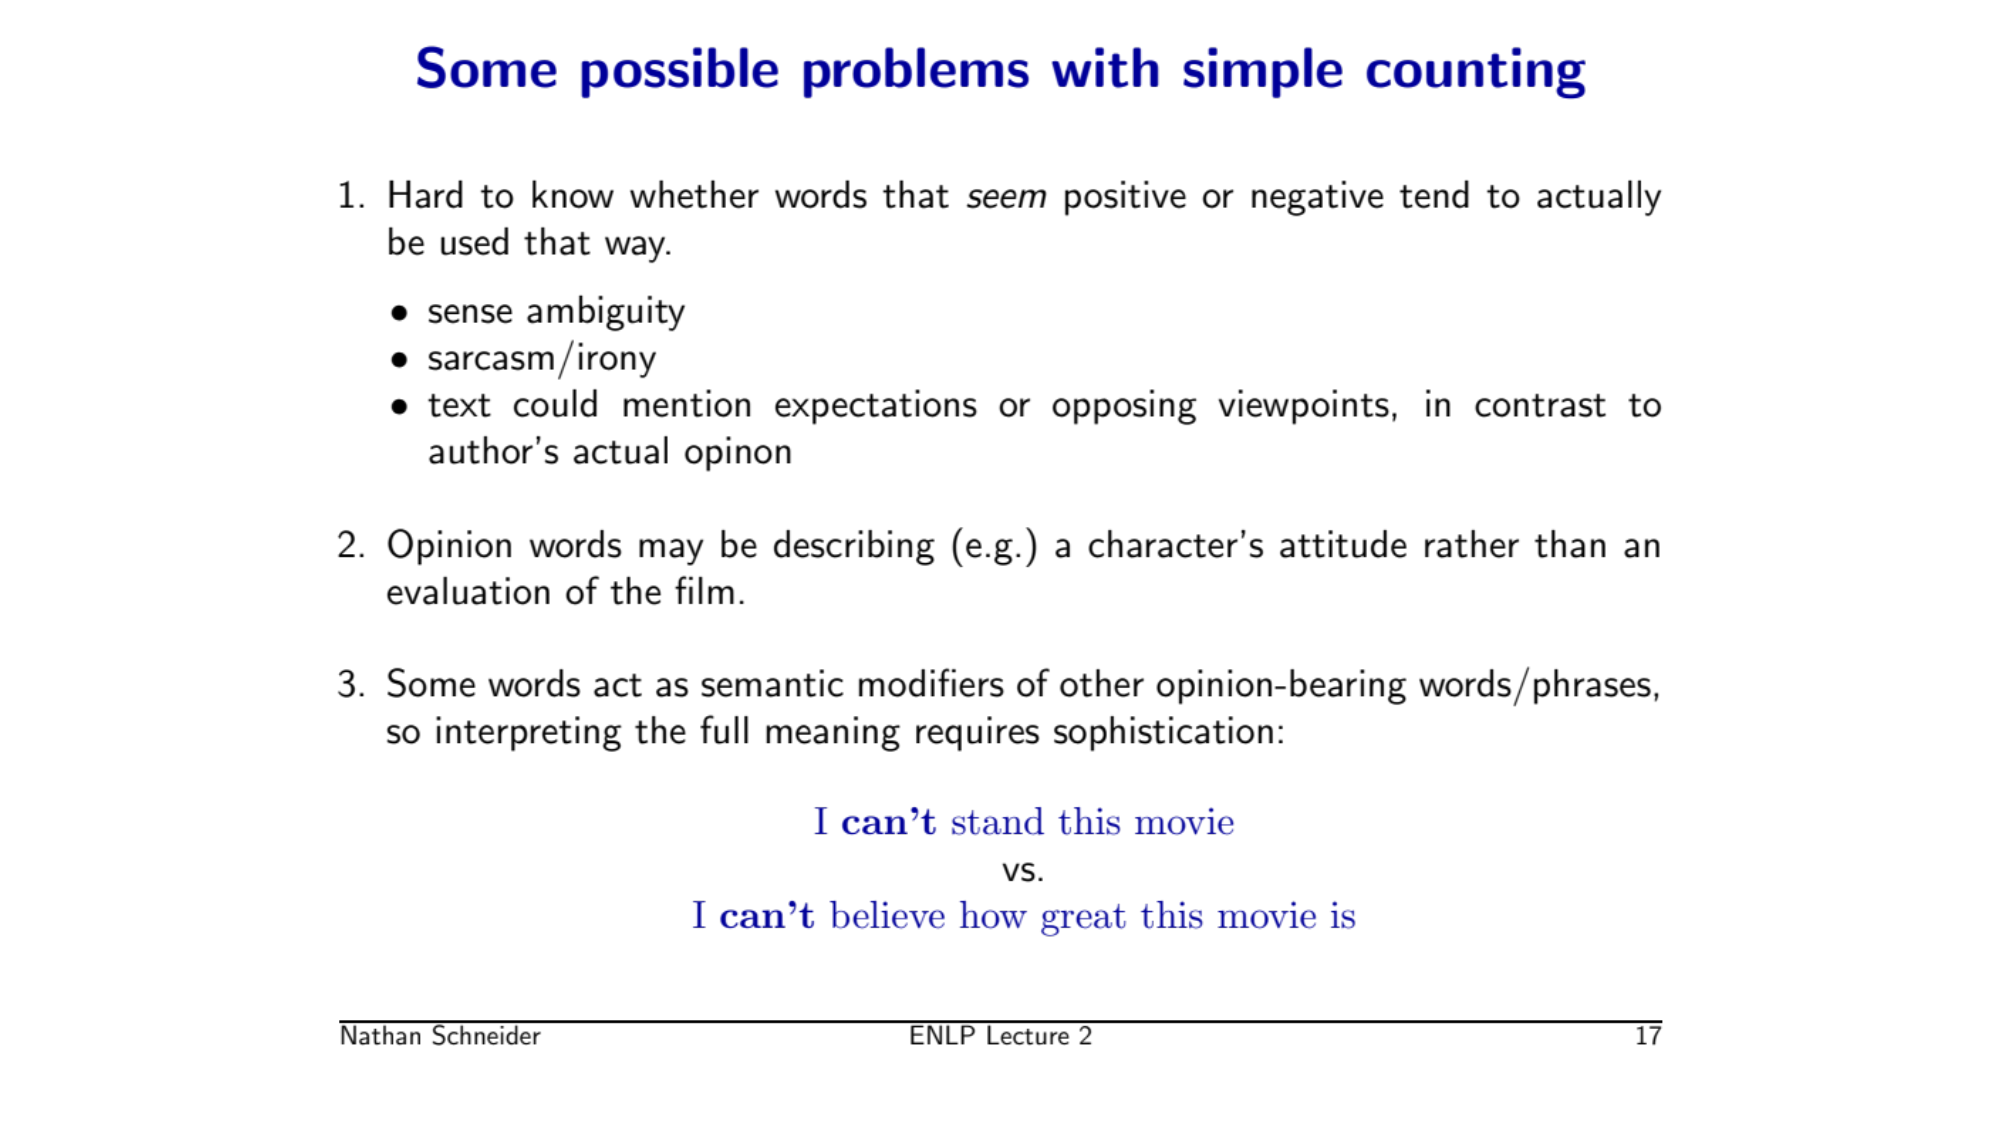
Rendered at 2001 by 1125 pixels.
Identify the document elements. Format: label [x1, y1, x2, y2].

picture [203, 0, 1796, 1125]
